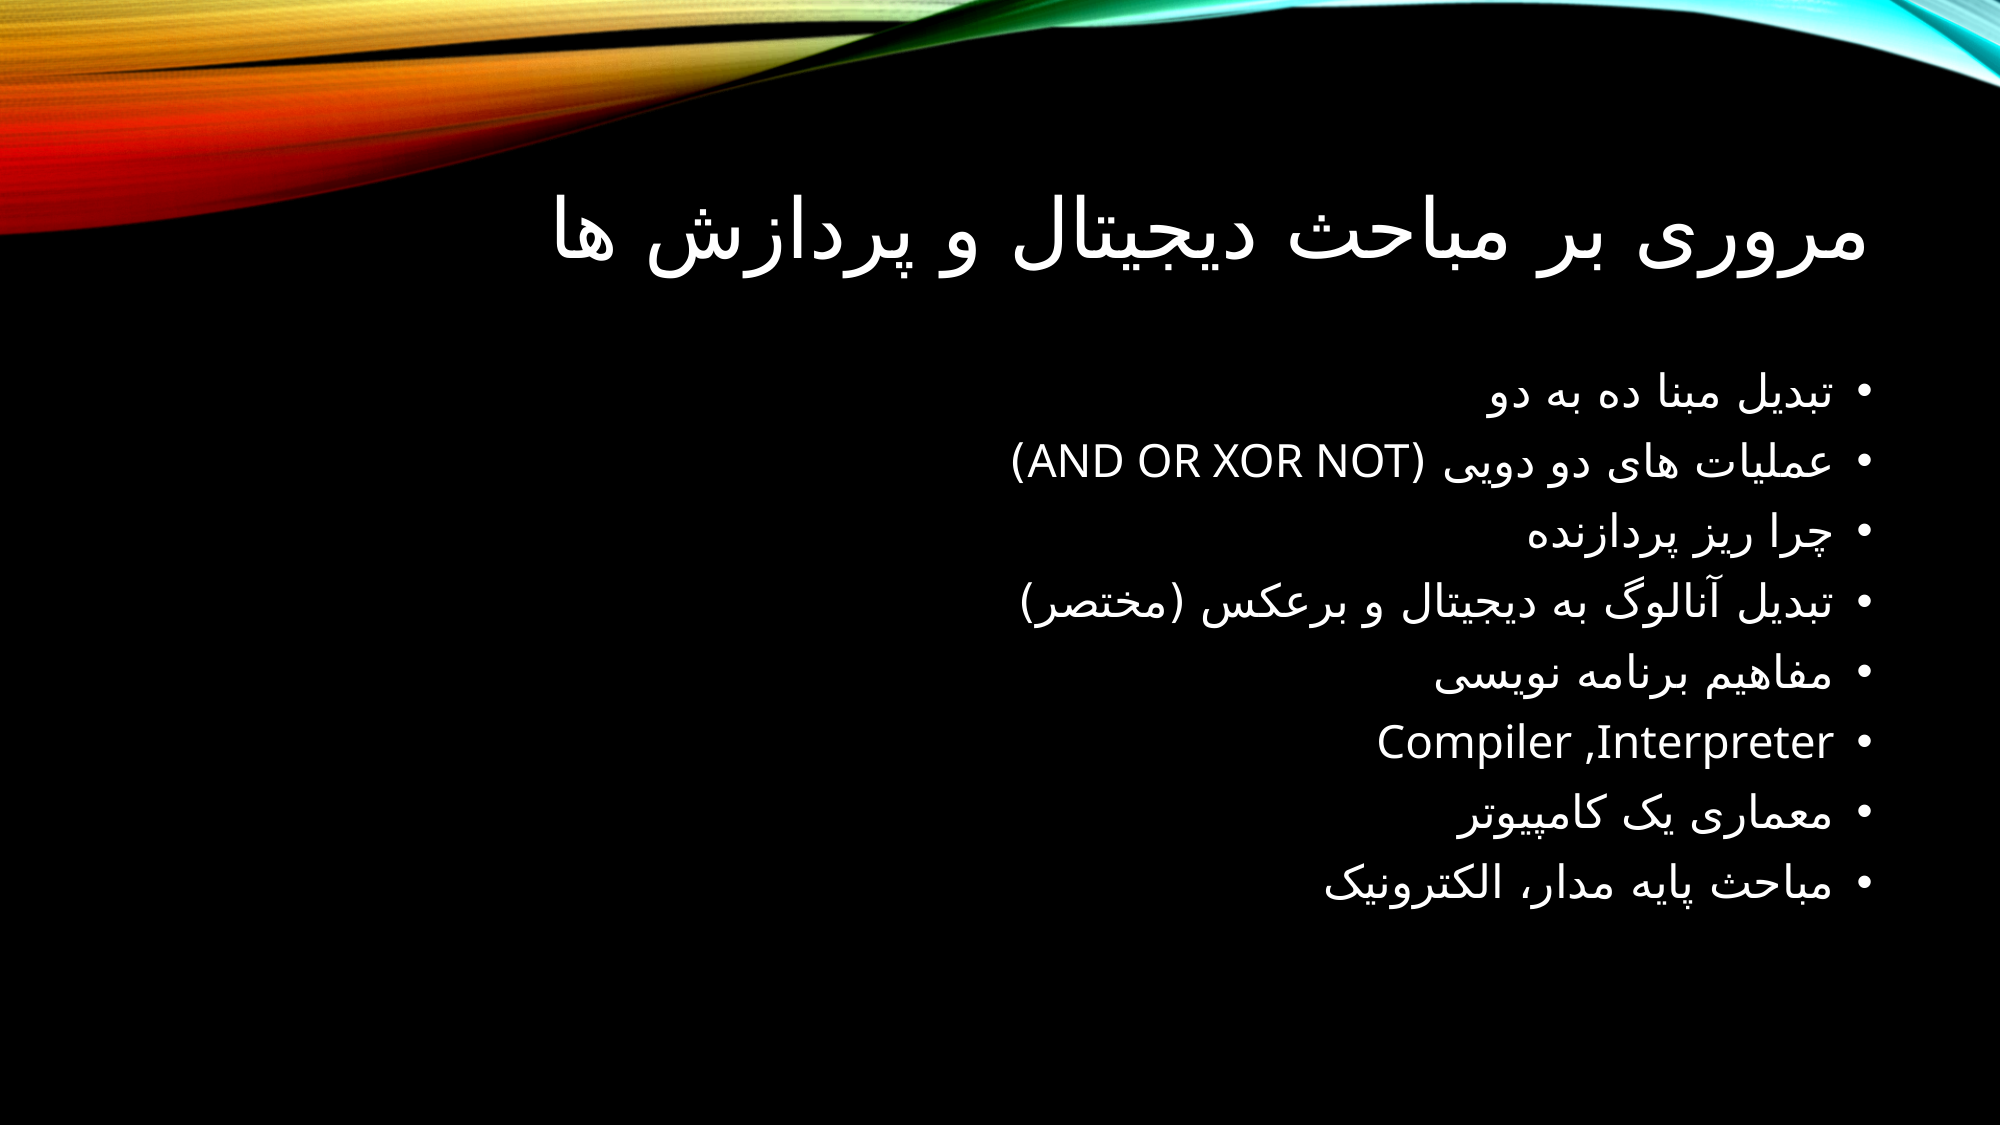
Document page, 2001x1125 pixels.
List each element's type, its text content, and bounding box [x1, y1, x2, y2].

picture [0, 0, 2000, 237]
title مروری بر مباحث دیجیتال و پردازش ها [474, 125, 1888, 338]
list تبدیل مبنا ده به دو عملیات های دو دویی (AND OR XOR NOT) چرا ریز پردازنده تبدیل آنالوگ به دیجیتال و برعکس (مختصر) مفاهیم برنامه نویسی Compiler ,Interpreter معماری یک کامپیوتر مباحث پایه مدار، الکترونیک [112, 360, 1888, 1021]
